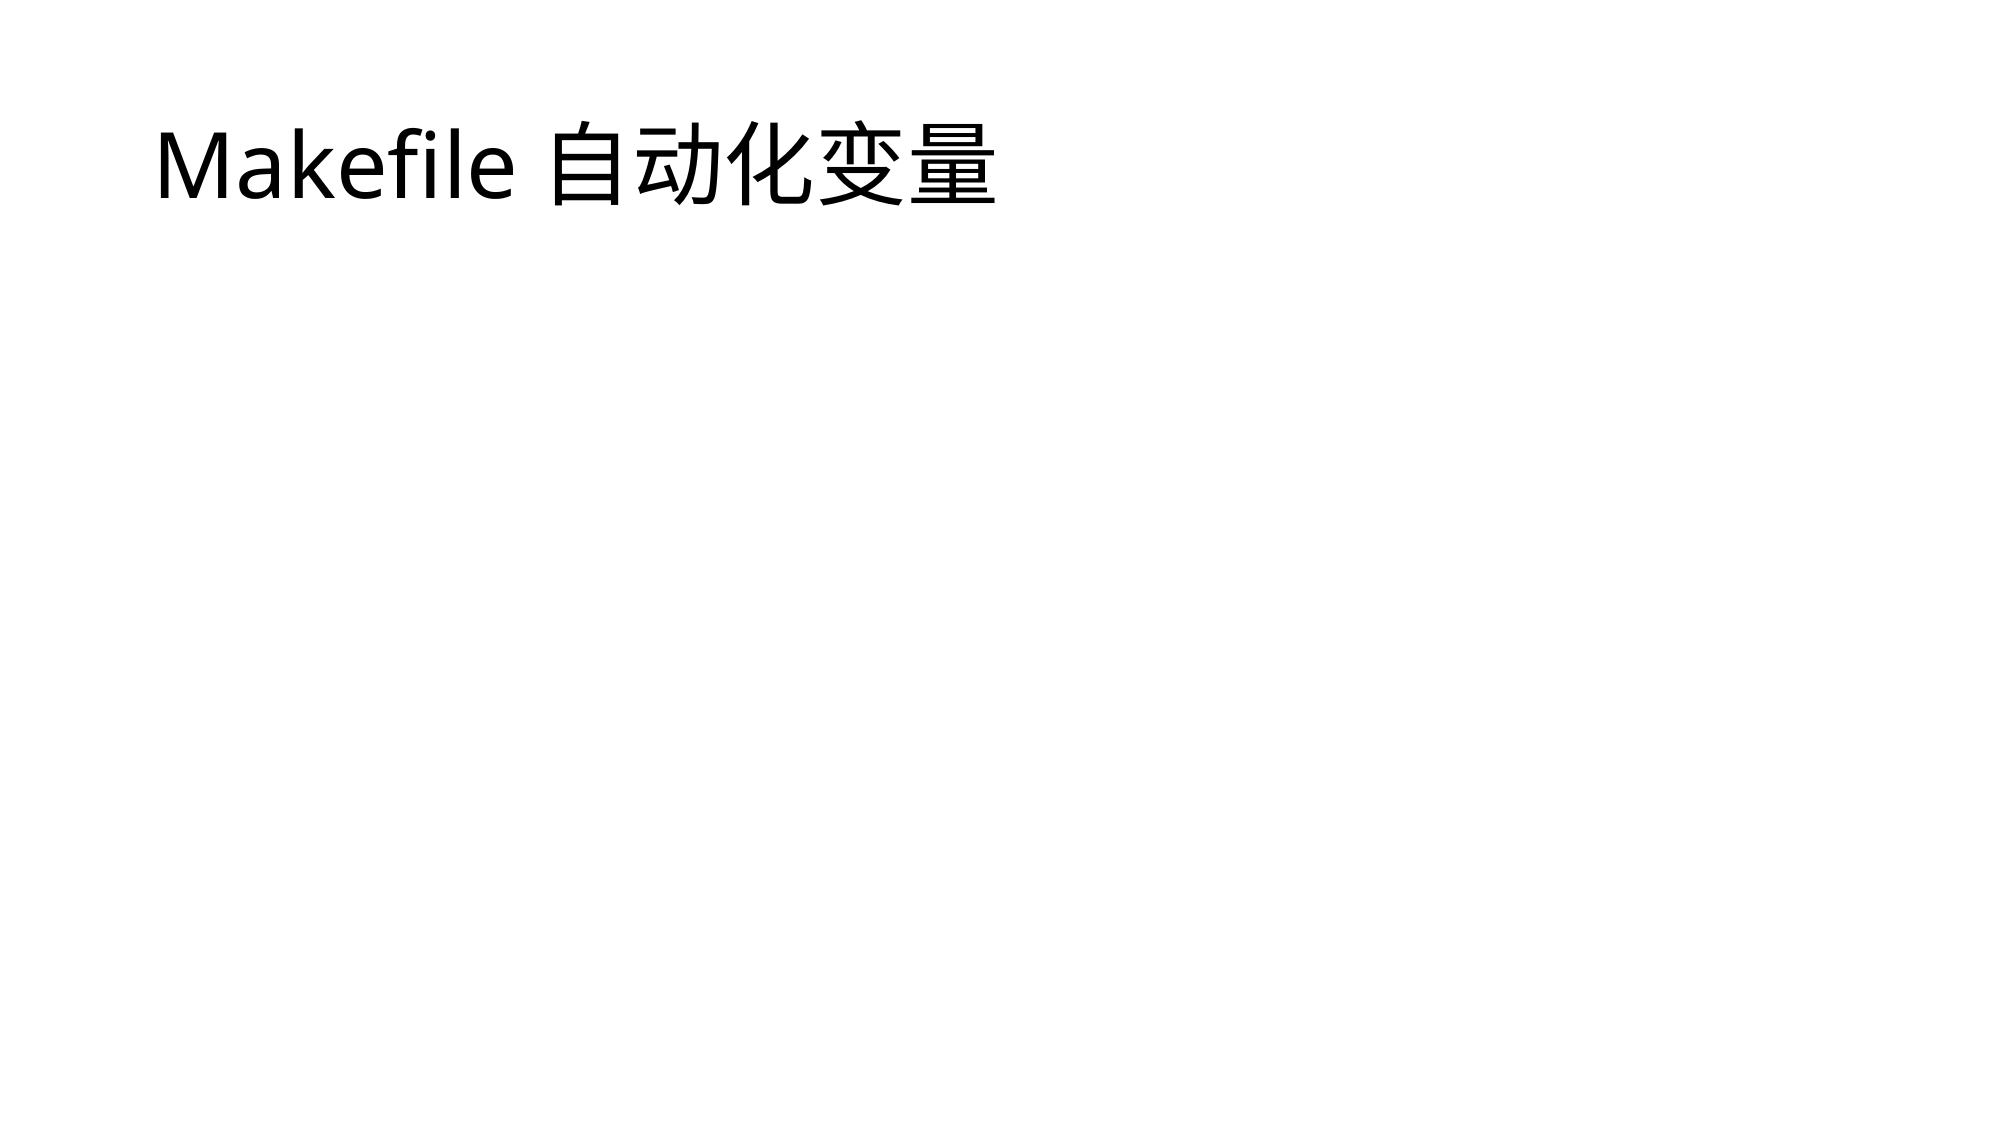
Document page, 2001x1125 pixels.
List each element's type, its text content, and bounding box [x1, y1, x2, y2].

title Makefile自动化变量 [137, 59, 1863, 278]
